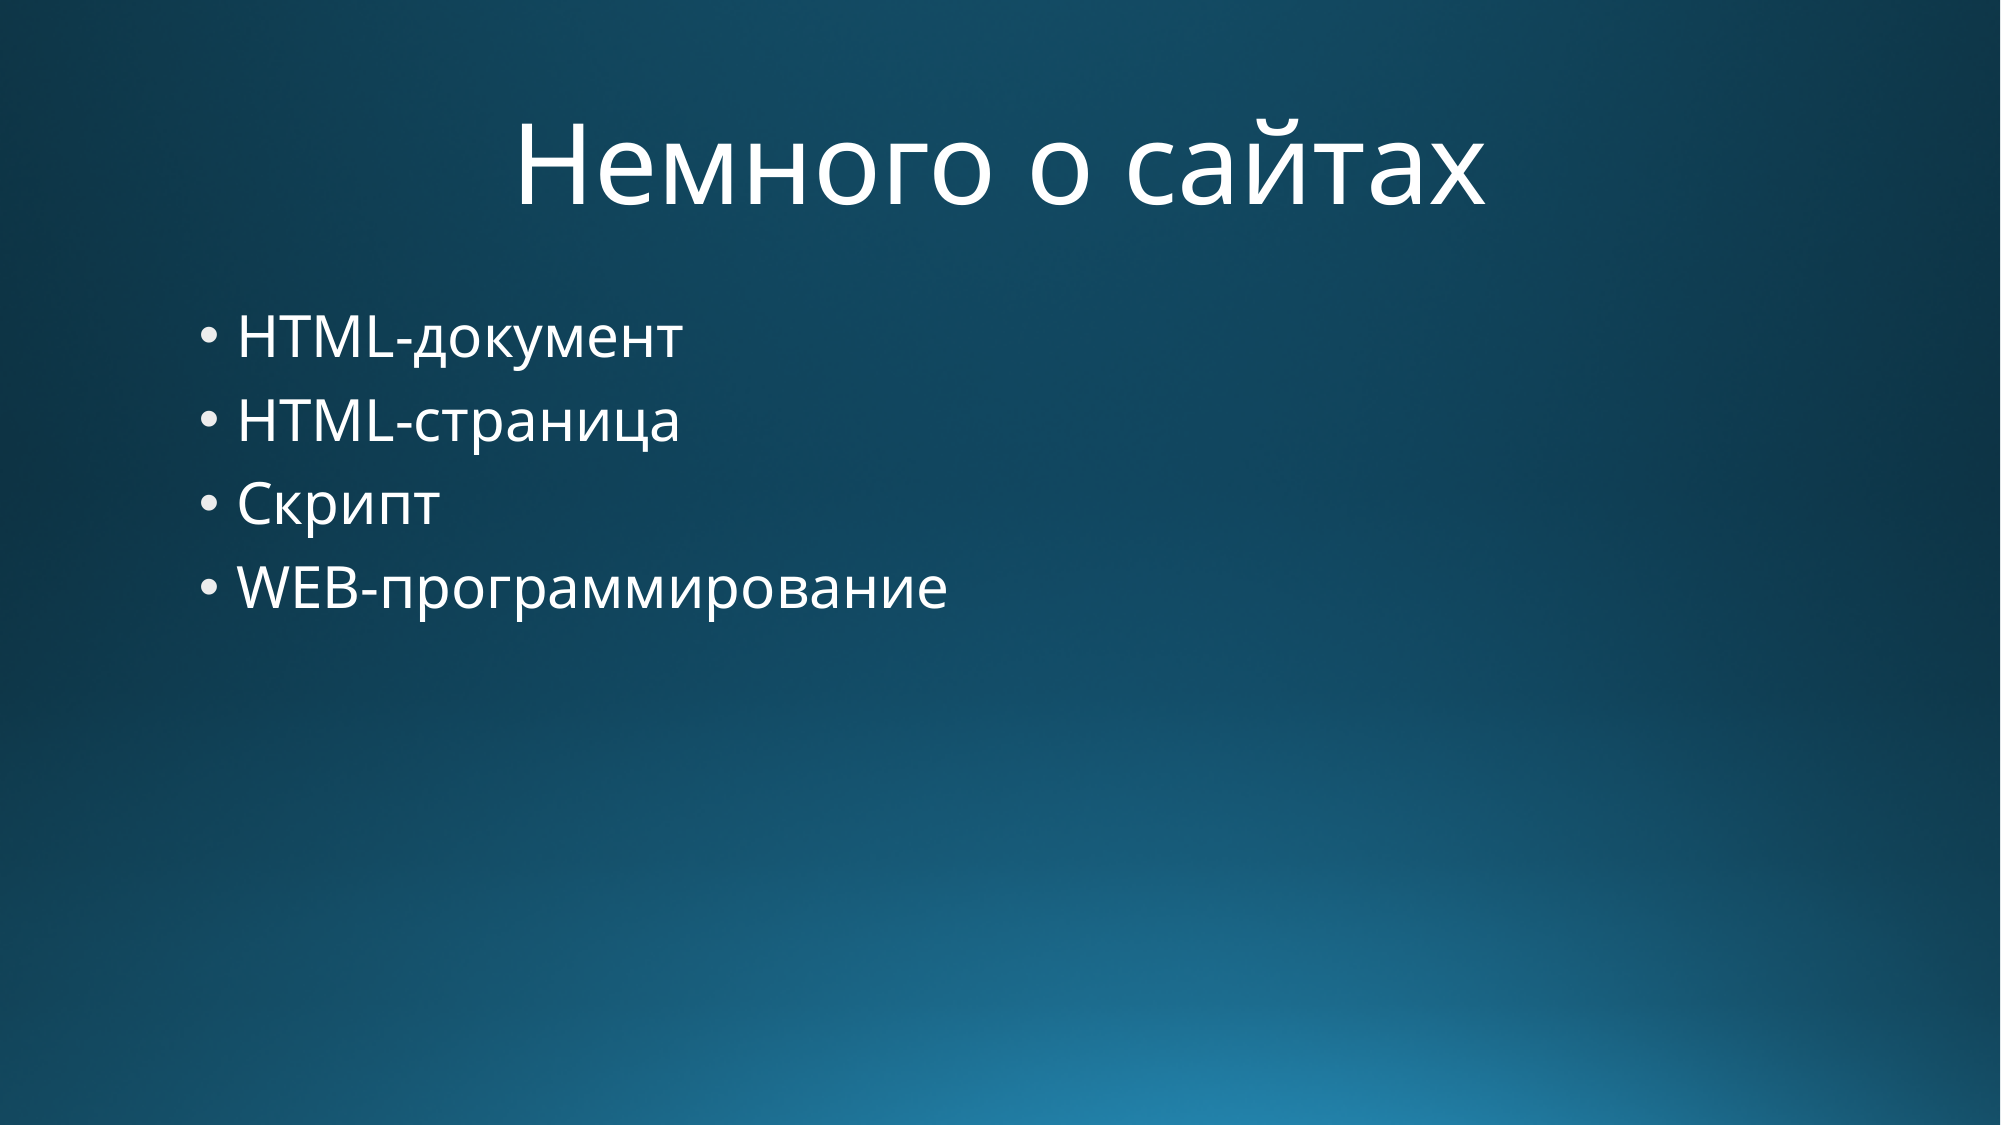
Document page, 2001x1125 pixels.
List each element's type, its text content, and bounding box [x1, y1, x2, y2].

list HTML-документ HTML-страница Скрипт WEB-программирование [183, 299, 1863, 1014]
title Немного о сайтах [137, 59, 1863, 278]
picture [0, 0, 2001, 1125]
